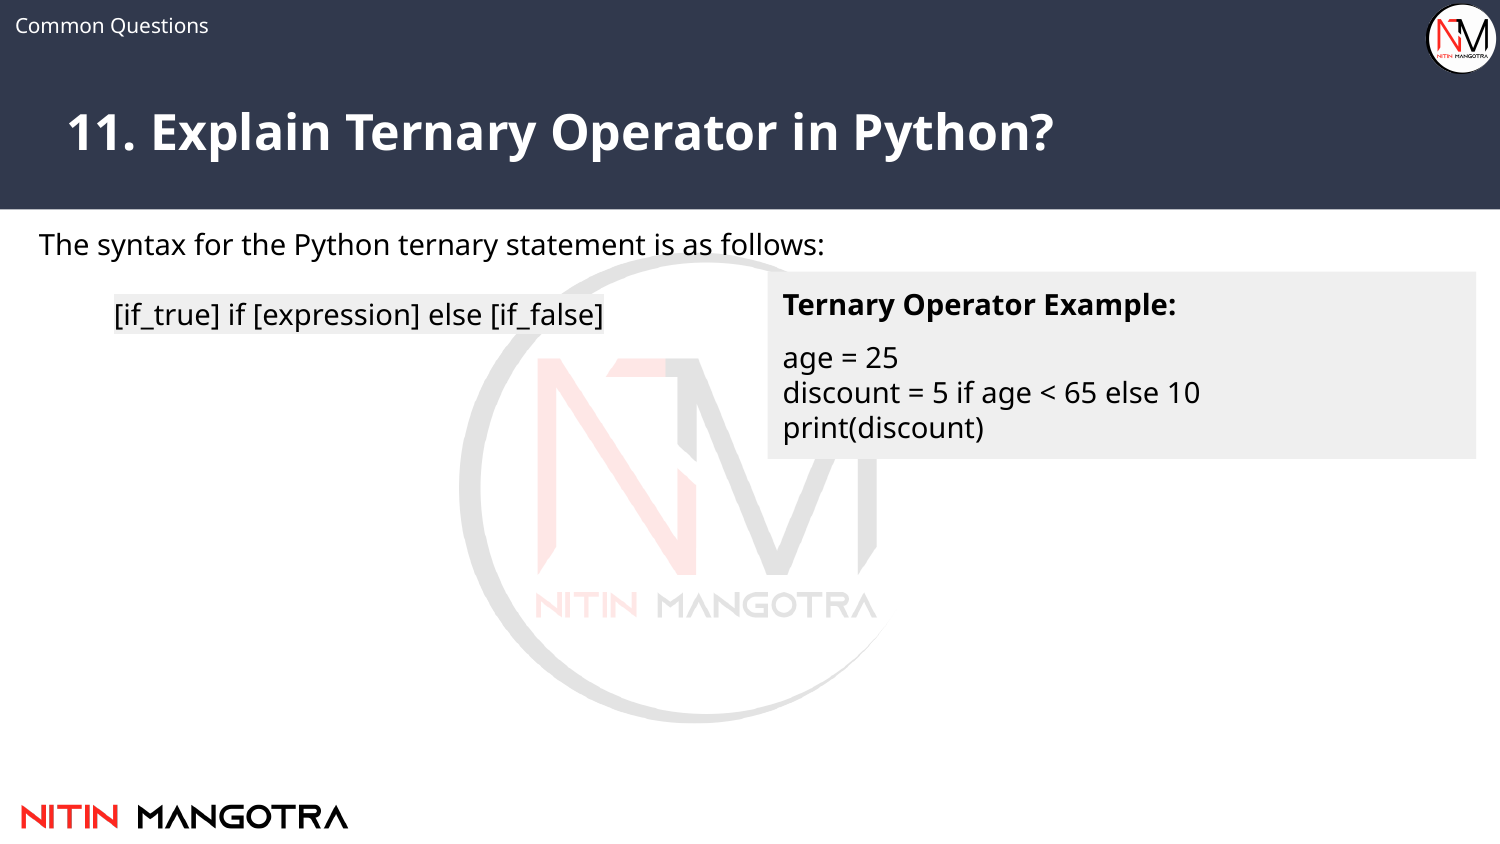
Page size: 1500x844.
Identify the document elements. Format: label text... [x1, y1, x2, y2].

picture [12, 784, 356, 844]
title 11. Explain Ternary Operator in Python? [51, 82, 1449, 185]
text_box Common Questions [0, 0, 493, 51]
text_box Ternary Operator Example: age = 25 discount = 5 if age < 65 else 10 print(discount) [767, 271, 1477, 459]
picture [1422, 0, 1500, 78]
text_box The syntax for the Python ternary statement is as follows: [if_true] if [expression] else [if_false] [23, 211, 939, 591]
